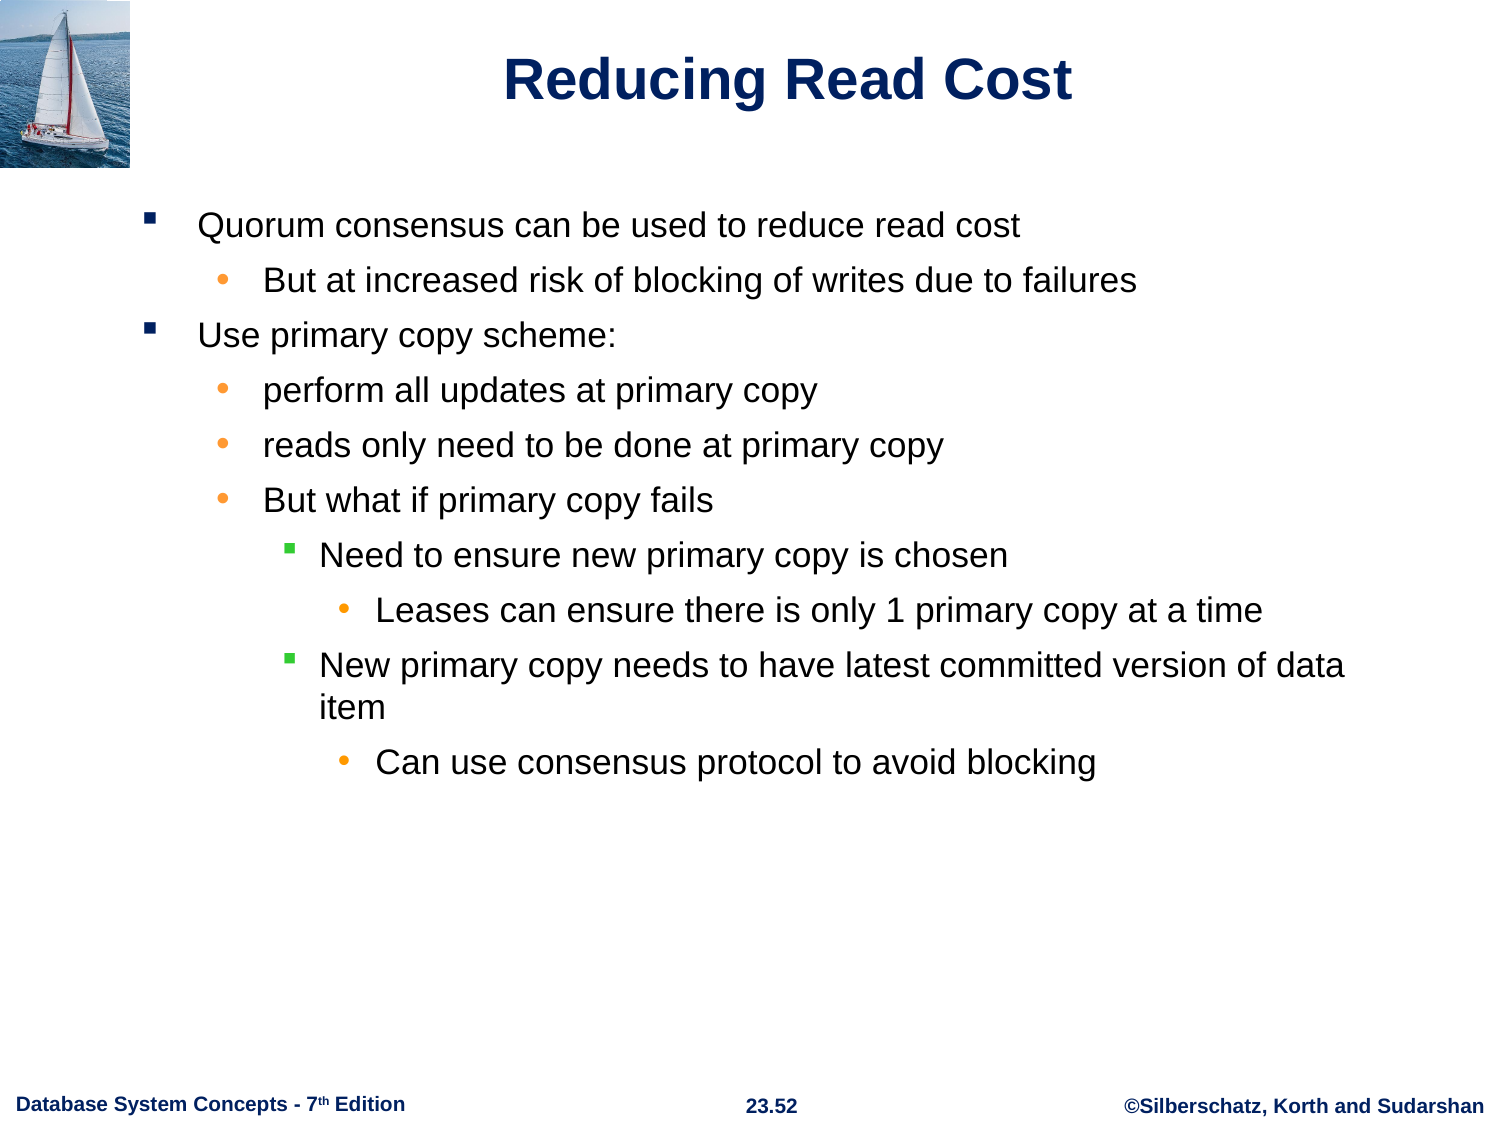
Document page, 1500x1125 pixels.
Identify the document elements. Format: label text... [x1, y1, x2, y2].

picture [0, 0, 130, 168]
title Reducing Read Cost [125, 18, 1452, 120]
list Quorum consensus can be used to reduce read cost But at increased risk of blocking of writes due to failures Use primary copy scheme: perform all updates at primary copy reads only need to be done at primary copy But what if primary copy fails Need to ensure new primary copy is chosen Leases can ensure there is only 1 primary copy at a time New primary copy needs to have latest committed version of data item Can use consensus protocol to avoid blocking [126, 194, 1394, 1076]
